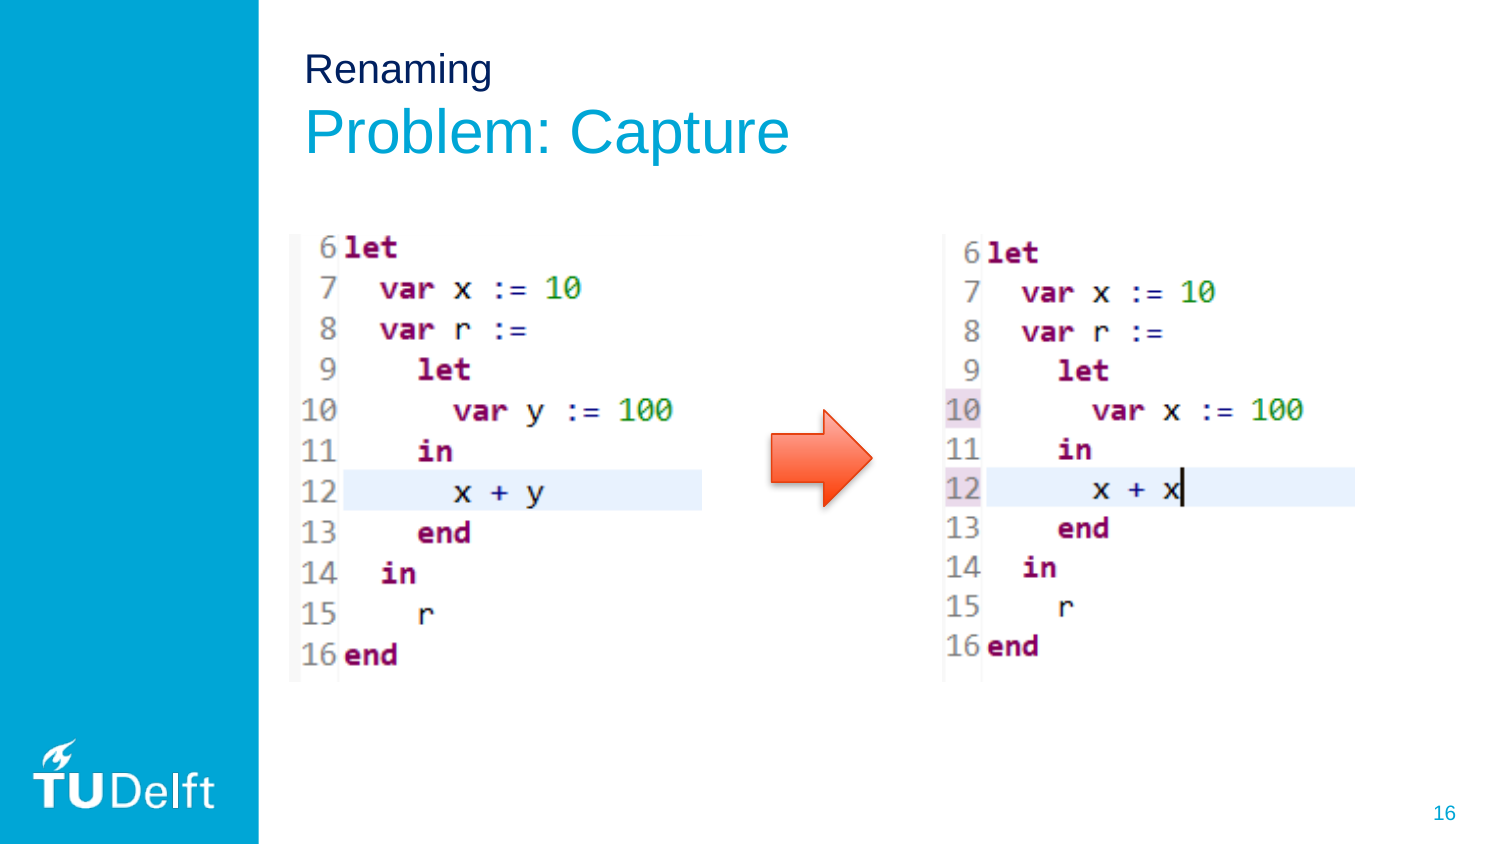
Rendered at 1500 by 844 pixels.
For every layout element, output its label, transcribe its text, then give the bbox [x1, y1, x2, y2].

picture [288, 234, 702, 682]
picture [941, 234, 1355, 682]
text_box [770, 409, 873, 508]
title Renaming Problem: Capture [289, 33, 1455, 175]
